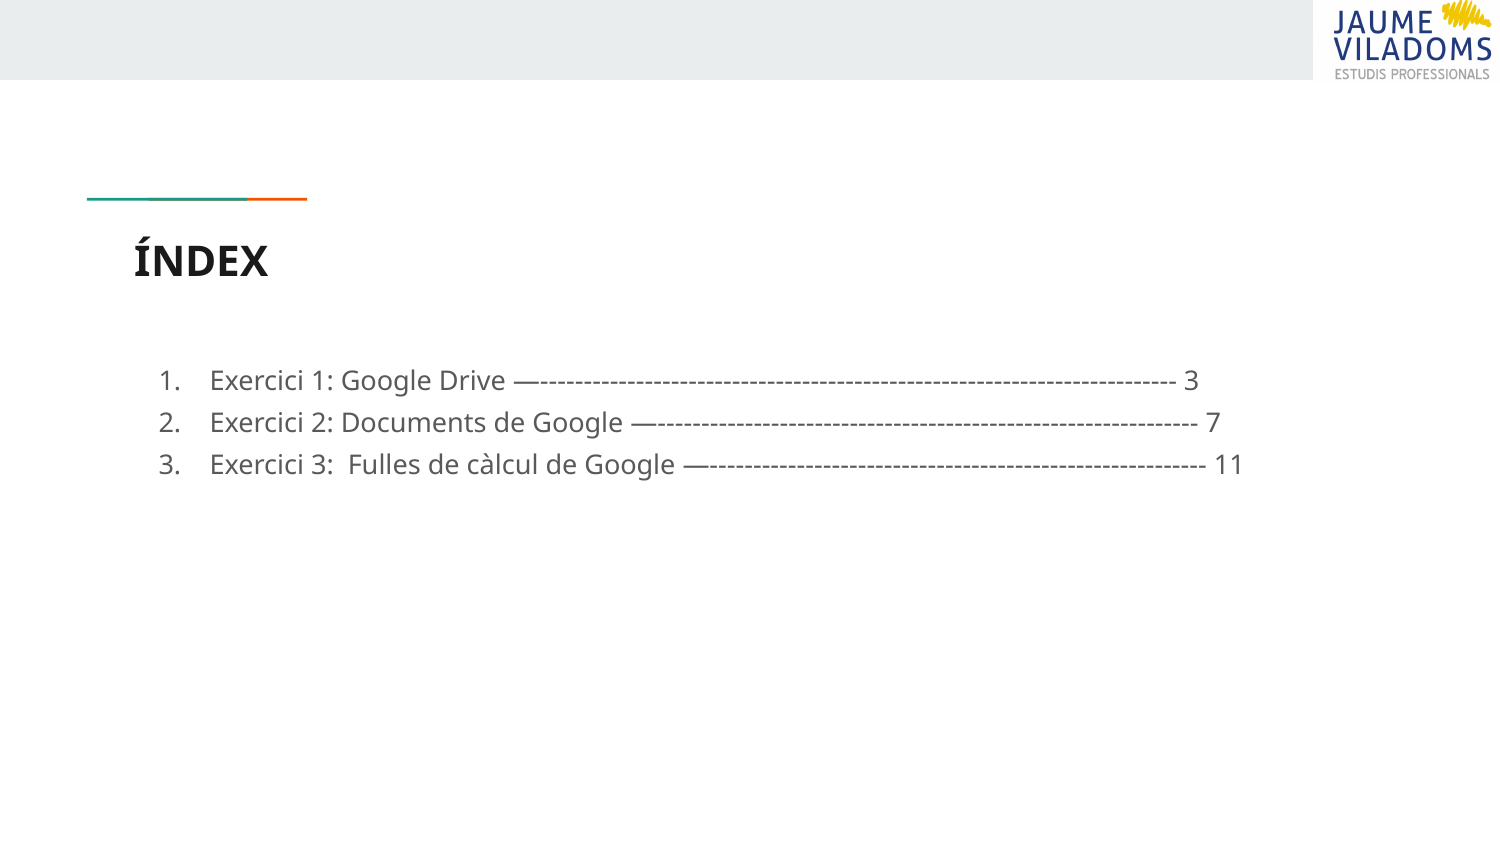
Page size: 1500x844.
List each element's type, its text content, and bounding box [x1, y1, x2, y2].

list Exercici 1: Google Drive —------------------------------------------------------------------------- 3 Exercici 2: Documents de Google —-------------------------------------------------------------- 7 Exercici 3: Fulles de càlcul de Google —--------------------------------------------------------- 11 [119, 341, 1381, 712]
title ÍNDEX [119, 216, 1381, 305]
picture [1313, 0, 1500, 84]
